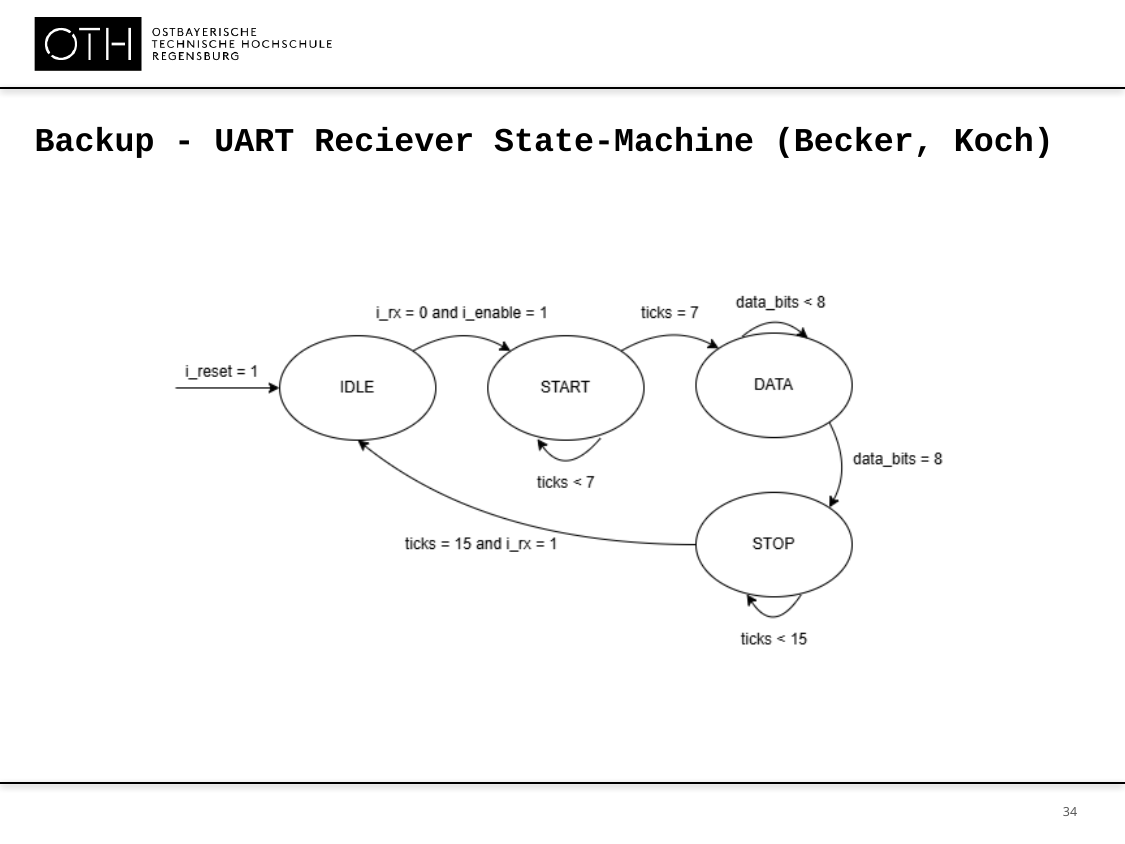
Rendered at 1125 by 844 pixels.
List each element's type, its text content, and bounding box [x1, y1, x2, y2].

picture [34, 17, 404, 71]
list Backup - UART Reciever State-Machine (Becker, Koch) [34, 98, 1089, 179]
slide_number 34 [991, 782, 1089, 843]
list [166, 283, 958, 659]
